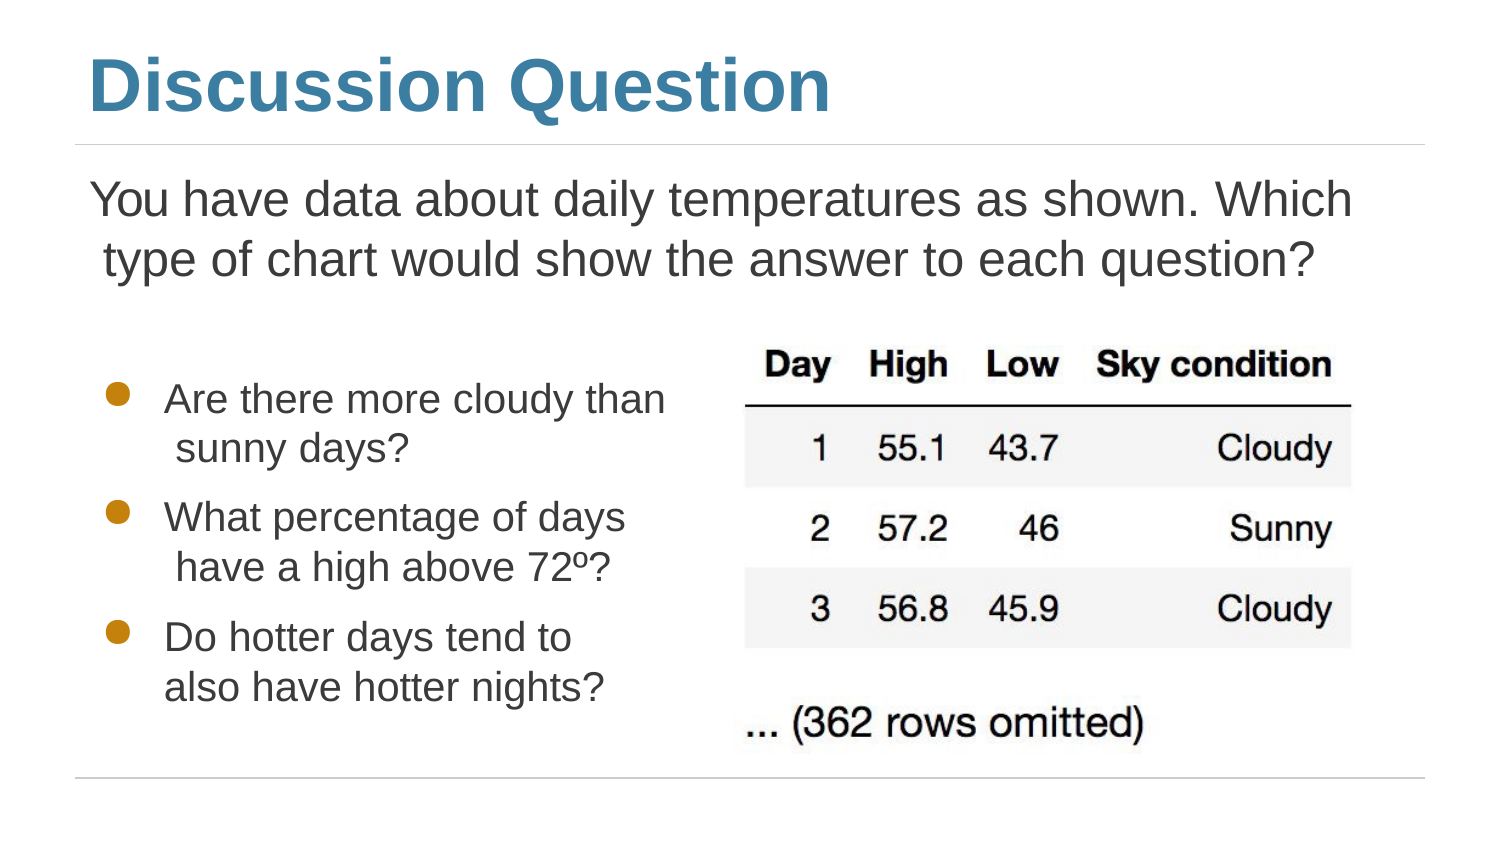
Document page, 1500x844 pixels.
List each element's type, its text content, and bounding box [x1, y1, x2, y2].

text_box [733, 345, 1355, 754]
title Discussion Question [86, 34, 837, 178]
text_box You have data about daily temperatures as shown. Which type of chart would show the answer to each question? Are there more cloudy than sunny days? What percentage of days have a high above 72º? Do hotter days tend to also have hotter nights? [86, 164, 1363, 710]
